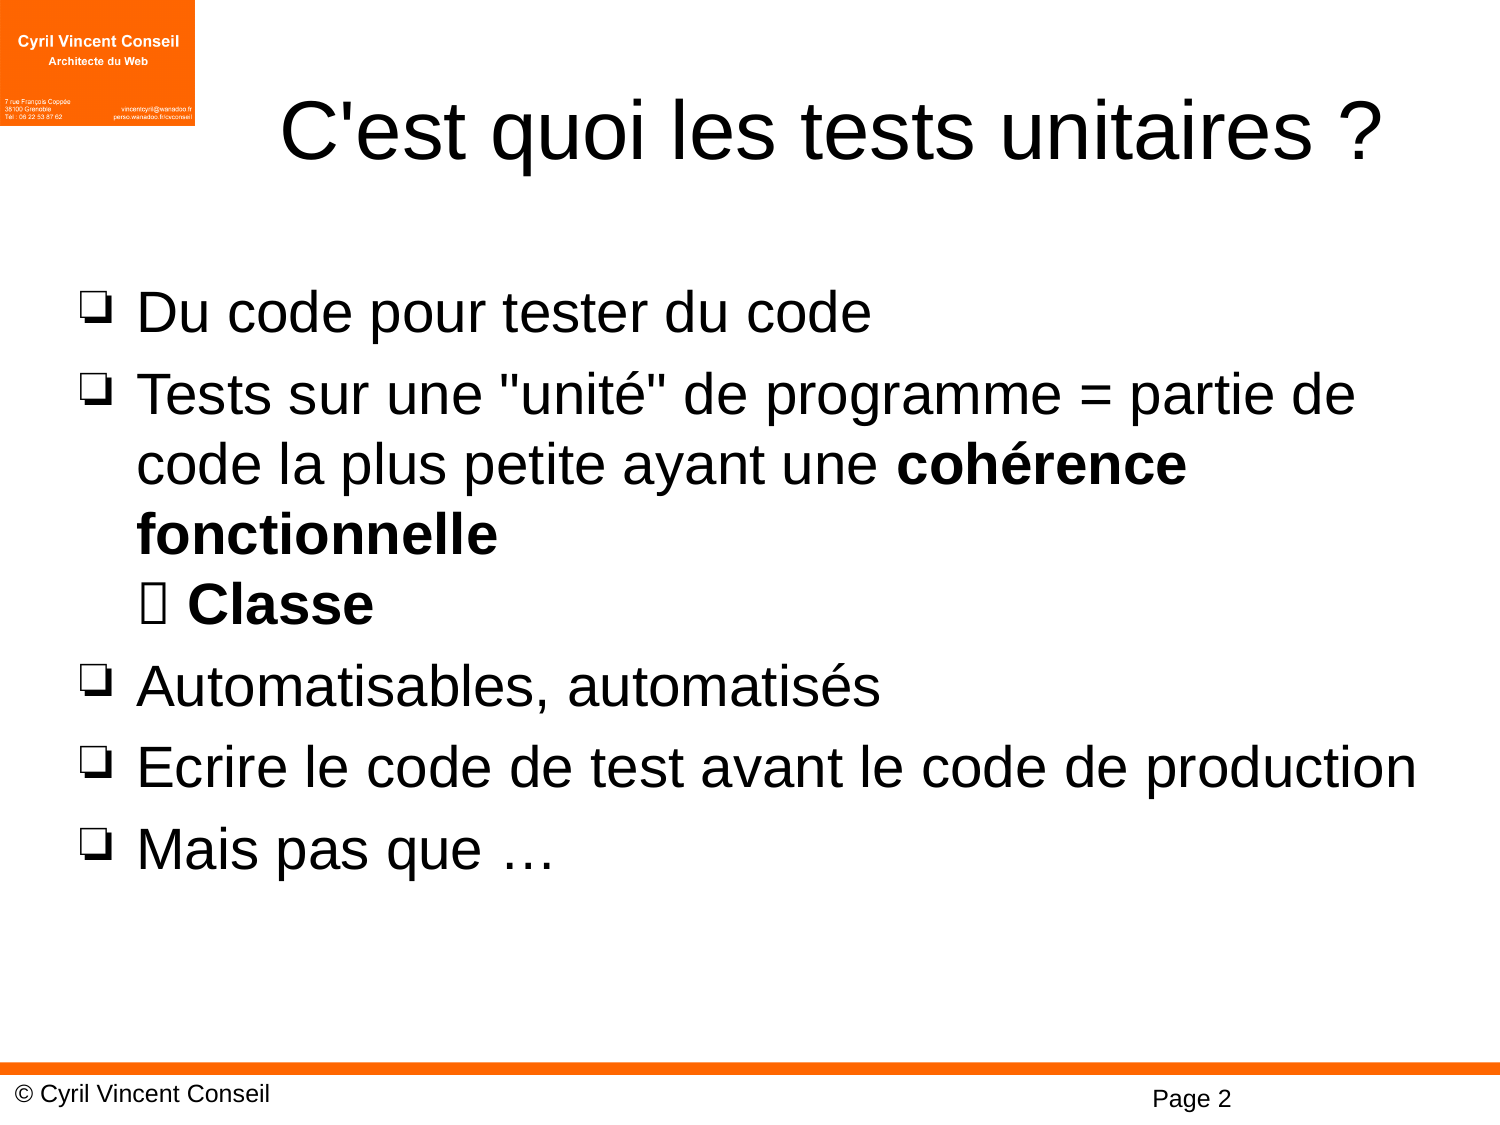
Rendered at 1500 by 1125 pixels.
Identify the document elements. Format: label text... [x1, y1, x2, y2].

title C'est quoi les tests unitaires ? [194, 32, 1470, 220]
picture [0, 0, 195, 126]
list Du code pour tester du code Tests sur une "unité" de programme = partie de code la plus petite ayant une cohérence fonctionnelle  Classe Automatisables, automatisés Ecrire le code de test avant le code de production Mais pas que … [64, 267, 1470, 943]
